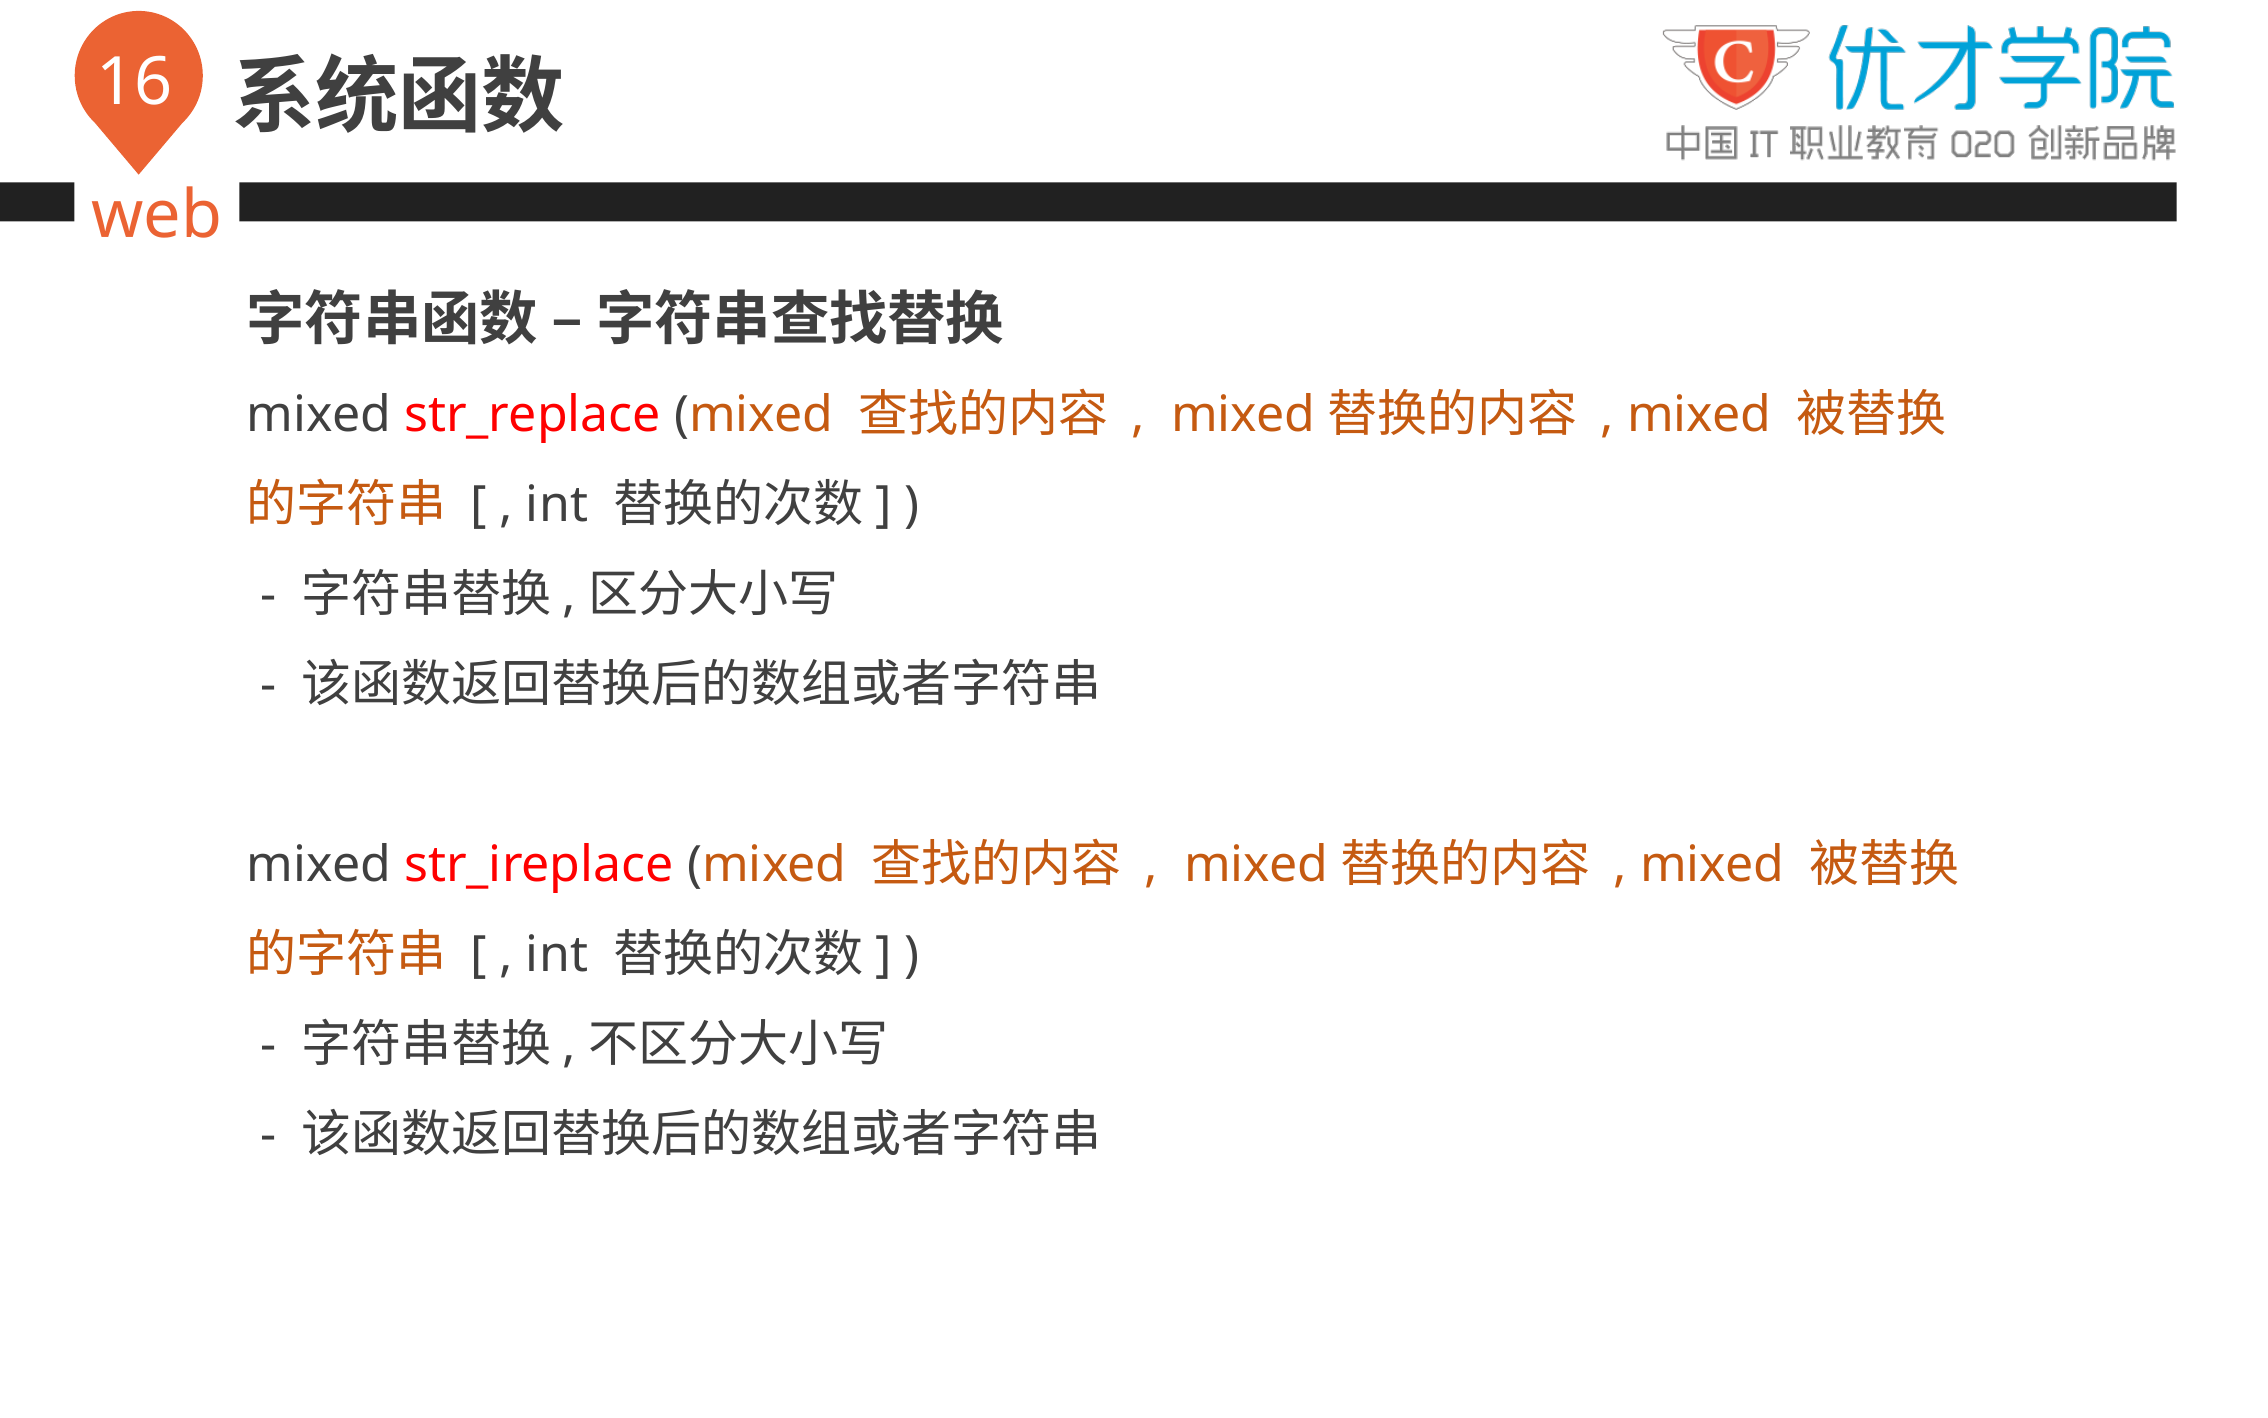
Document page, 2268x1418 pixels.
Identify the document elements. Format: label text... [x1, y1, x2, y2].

text_box 字符串函数 – 字符串查找替换 mixed str_replace (mixed 查找的内容 , mixed替换的内容 , mixed 被替换的字符串 [ , int 替换的次数] ) - 字符串替换,区分大小写 - 该函数返回替换后的数组或者字符串 mixed str_ireplace (mixed 查找的内容 , mixed替换的内容 , mixed 被替换的字符串 [ , int 替换的次数] ) - 字符串替换,不区分大小写 - 该函数返回替换后的数组或者字符串 [232, 238, 1985, 1169]
text_box [0, 181, 74, 222]
text_box [240, 181, 2178, 222]
picture [1640, 22, 2210, 167]
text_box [74, 10, 583, 175]
text_box web [74, 175, 240, 260]
